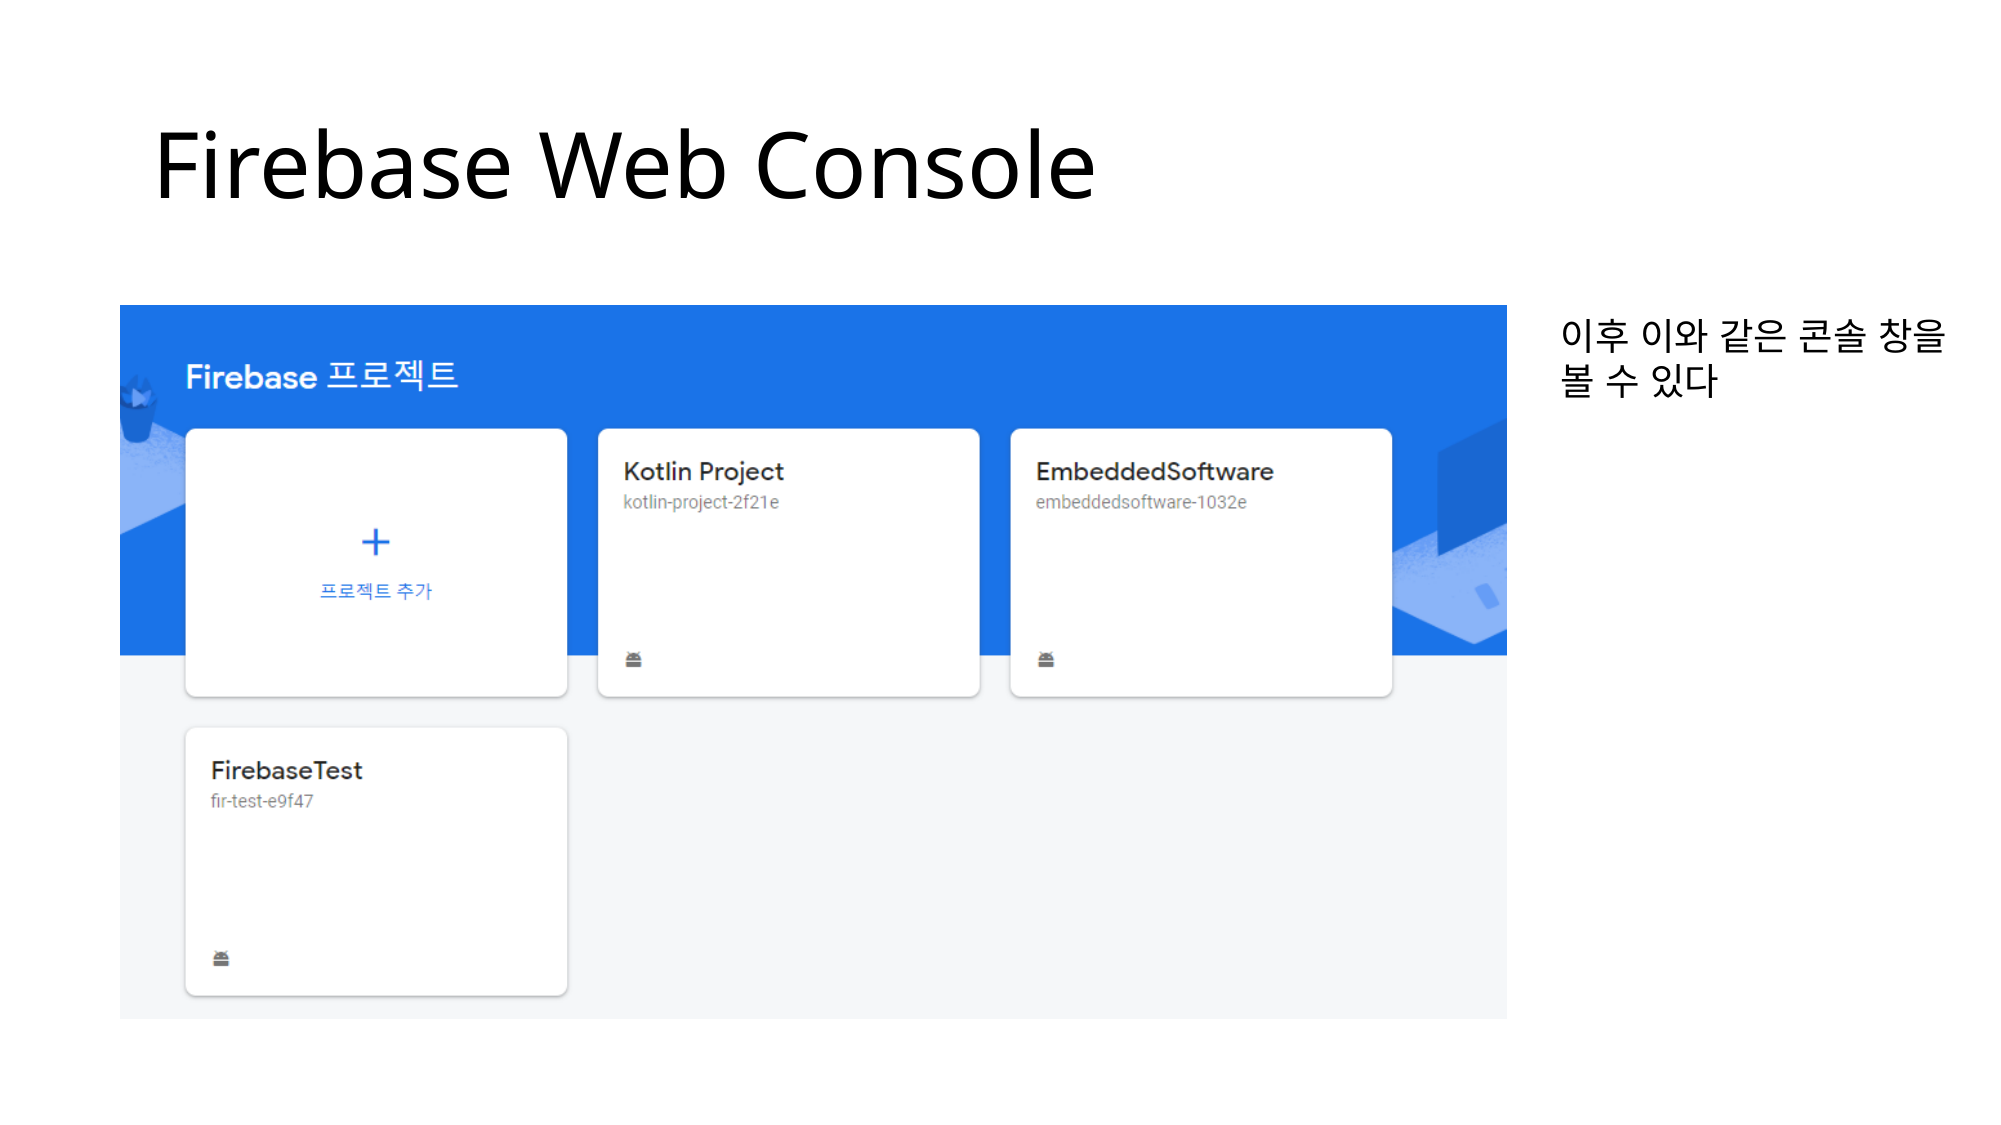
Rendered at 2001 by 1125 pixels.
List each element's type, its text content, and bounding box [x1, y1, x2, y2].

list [120, 305, 1507, 1020]
title Firebase Web Console [137, 59, 1863, 278]
text_box 이후 이와 같은 콘솔 창을 볼 수 있다 [1545, 305, 1978, 410]
